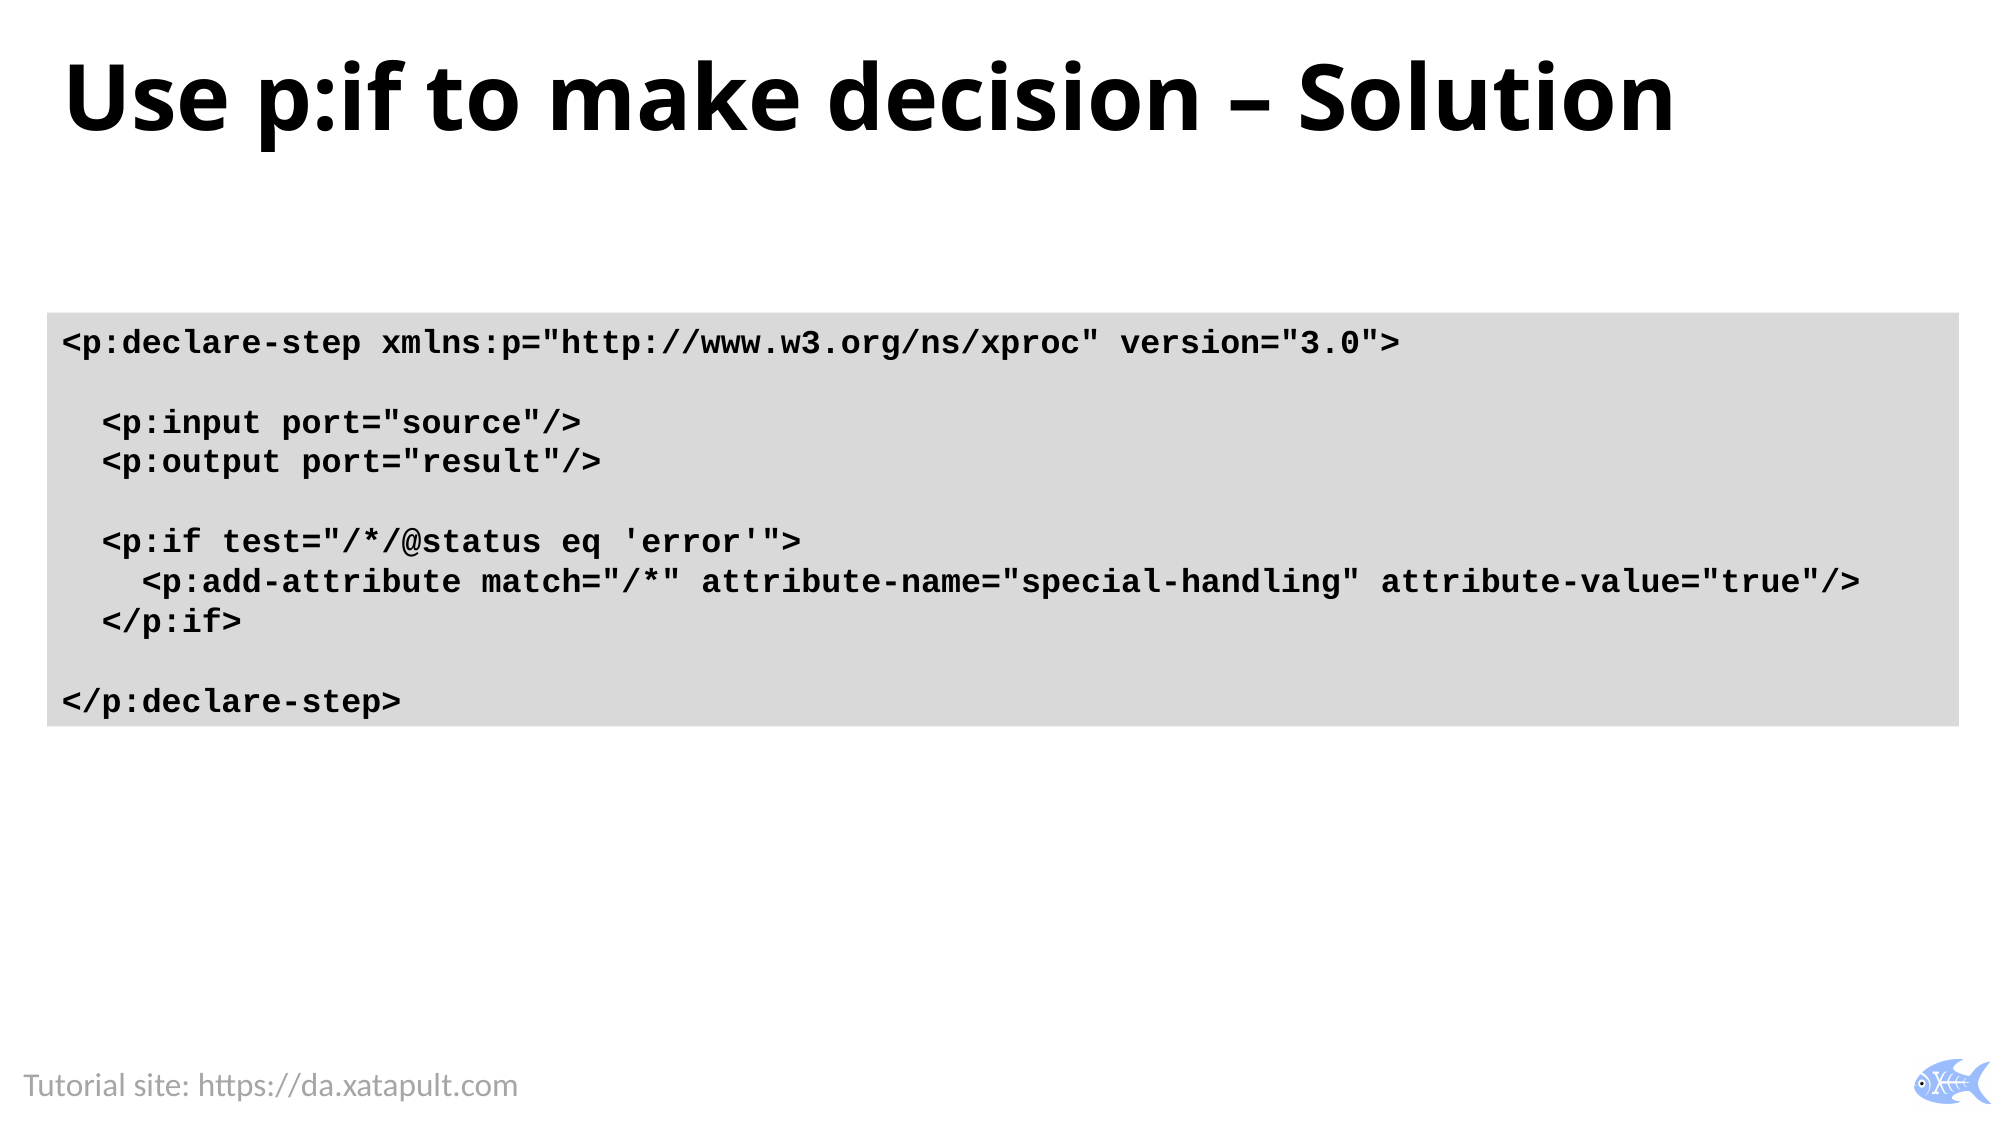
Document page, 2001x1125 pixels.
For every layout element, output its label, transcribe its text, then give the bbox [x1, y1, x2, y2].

picture [1913, 1055, 1992, 1111]
text_box <p:declare-step xmlns:p="http://www.w3.org/ns/xproc" version="3.0"> <p:input port="source"/> <p:output port="result"/> <p:if test="/*/@status eq 'error'"> <p:add-attribute match="/*" attribute-name="special-handling" attribute-value="true"/> </p:if> </p:declare-step> [47, 312, 1959, 727]
title Use p:if to make decision – Solution [47, 29, 1953, 172]
